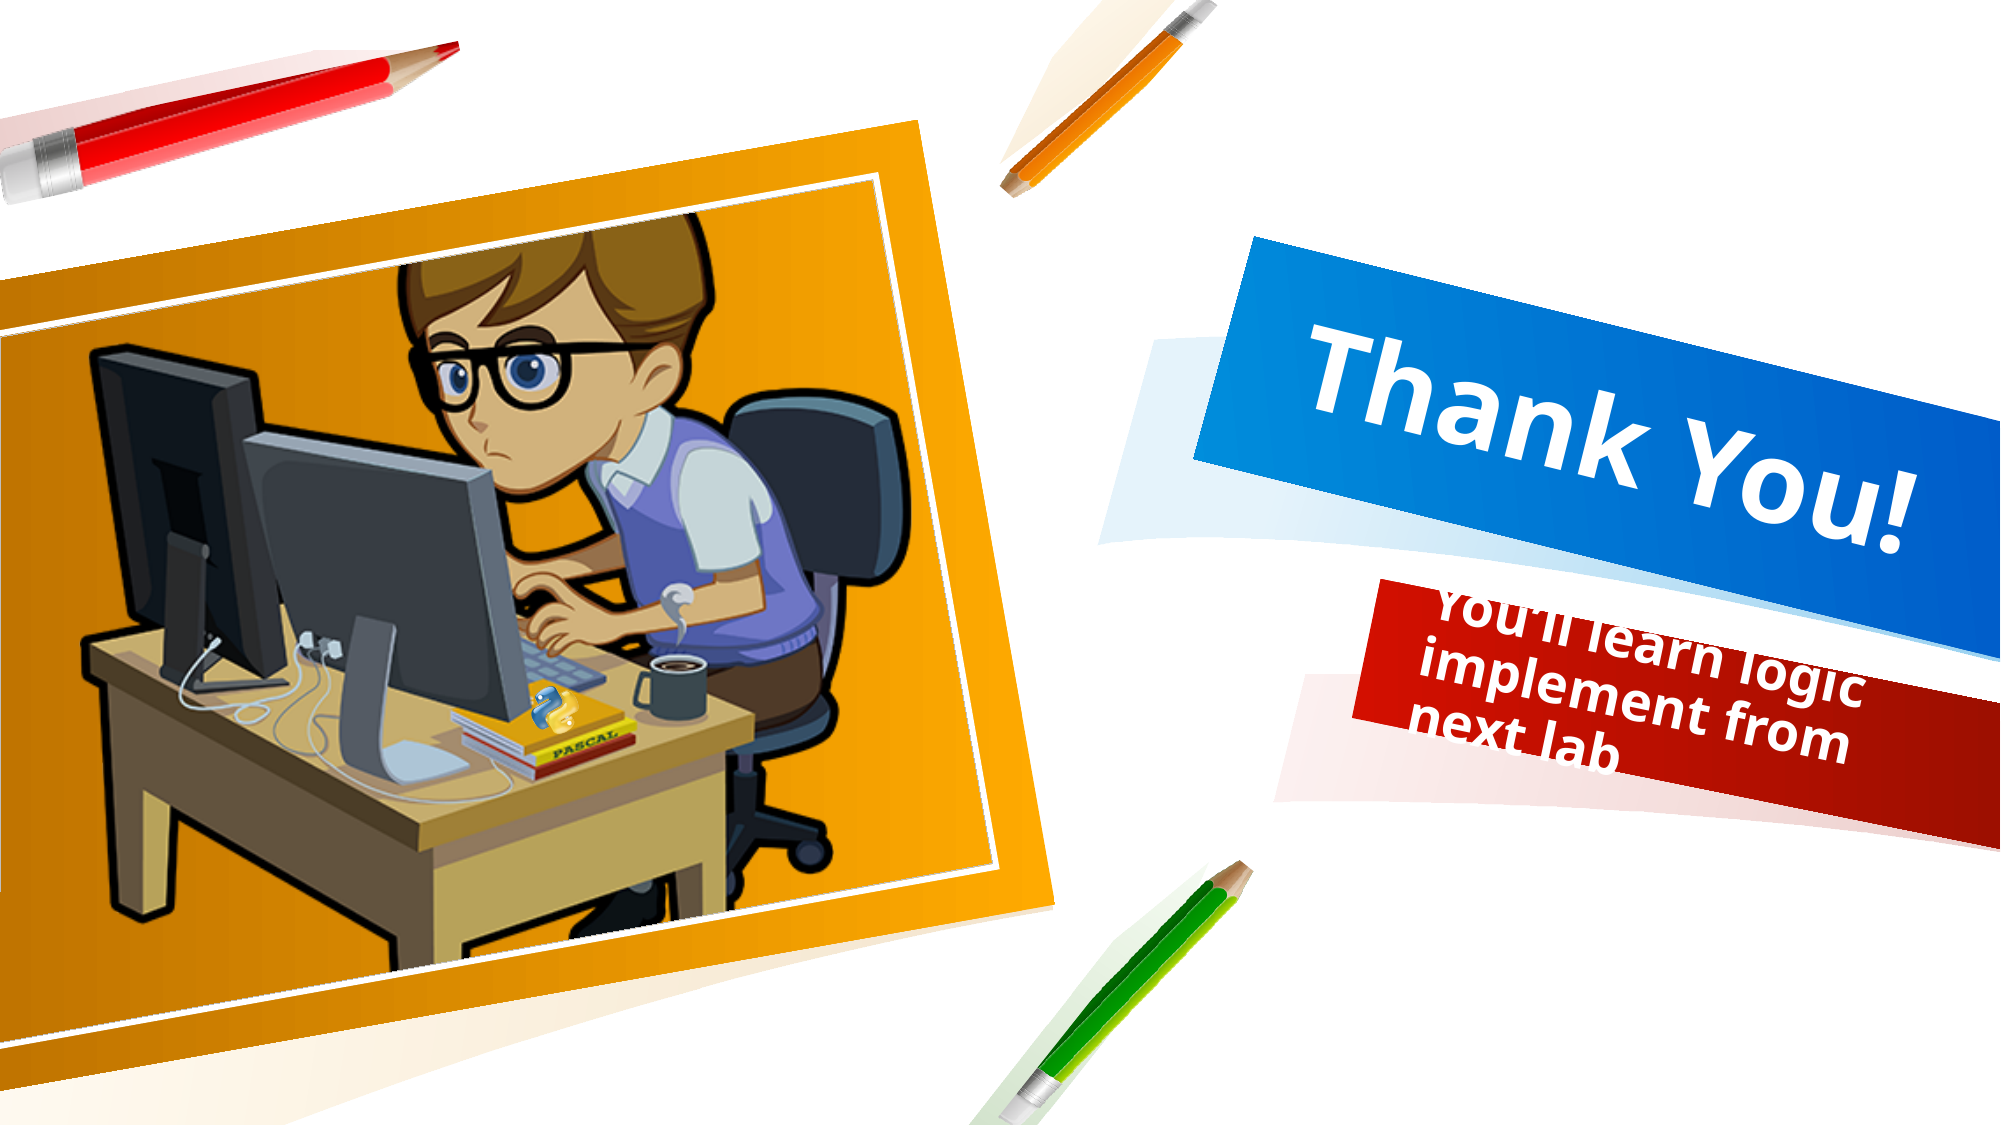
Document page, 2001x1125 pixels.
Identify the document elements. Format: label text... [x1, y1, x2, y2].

picture [991, 842, 1270, 1125]
picture [0, 0, 1223, 1043]
title Thank You! [1197, 243, 2000, 646]
list You’ll learn logic implement from next lab [1394, 603, 2000, 833]
